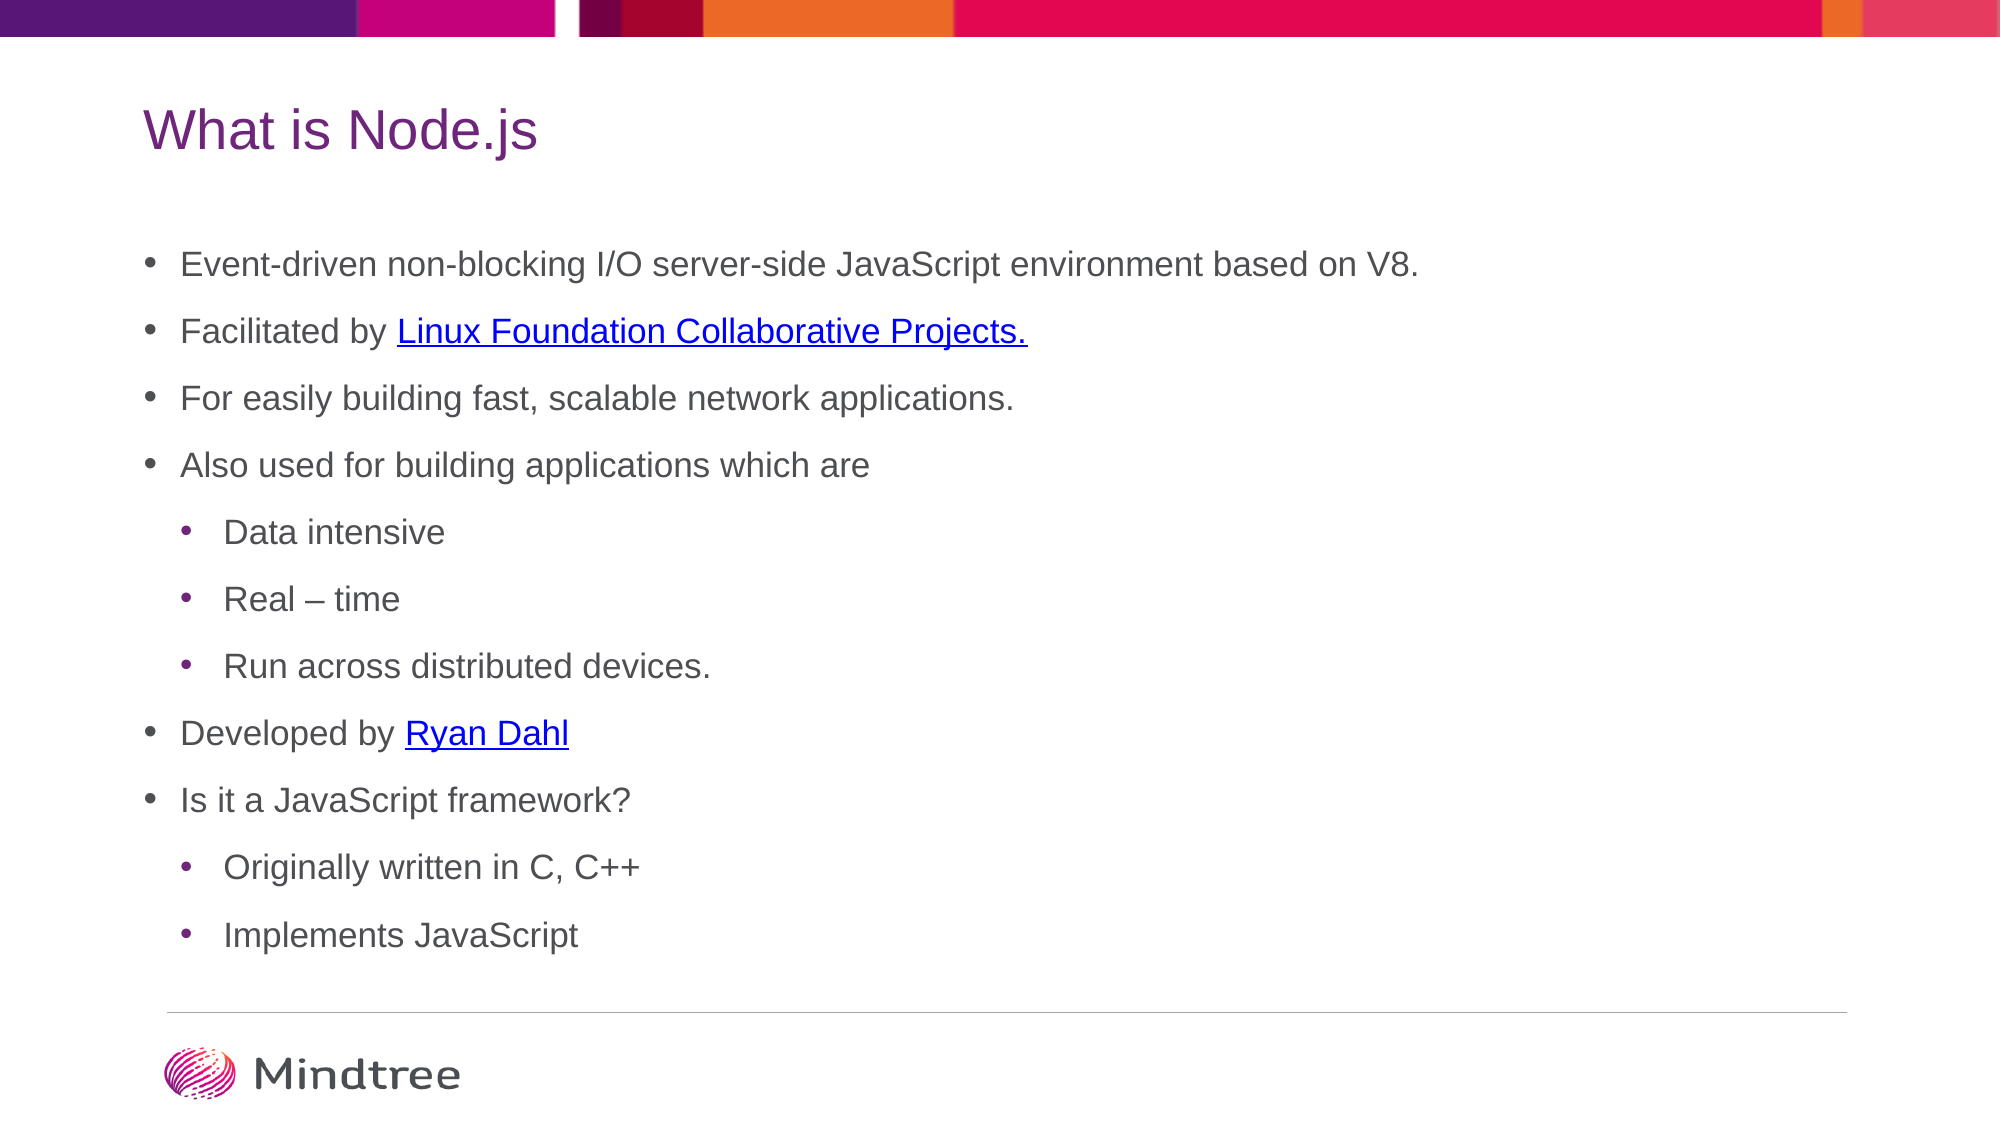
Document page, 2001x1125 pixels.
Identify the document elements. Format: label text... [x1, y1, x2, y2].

picture [0, 0, 2000, 37]
list Event-driven non-blocking I/O server-side JavaScript environment based on V8. Facilitated by Linux Foundation Collaborative Projects. For easily building fast, scalable network applications. Also used for building applications which are Data intensive Real – time Run across distributed devices. Developed by Ryan Dahl Is it a JavaScript framework? Originally written in C, C++ Implements JavaScript [93, 224, 1894, 968]
picture [163, 1046, 460, 1100]
title What is Node.js [99, 75, 1900, 180]
